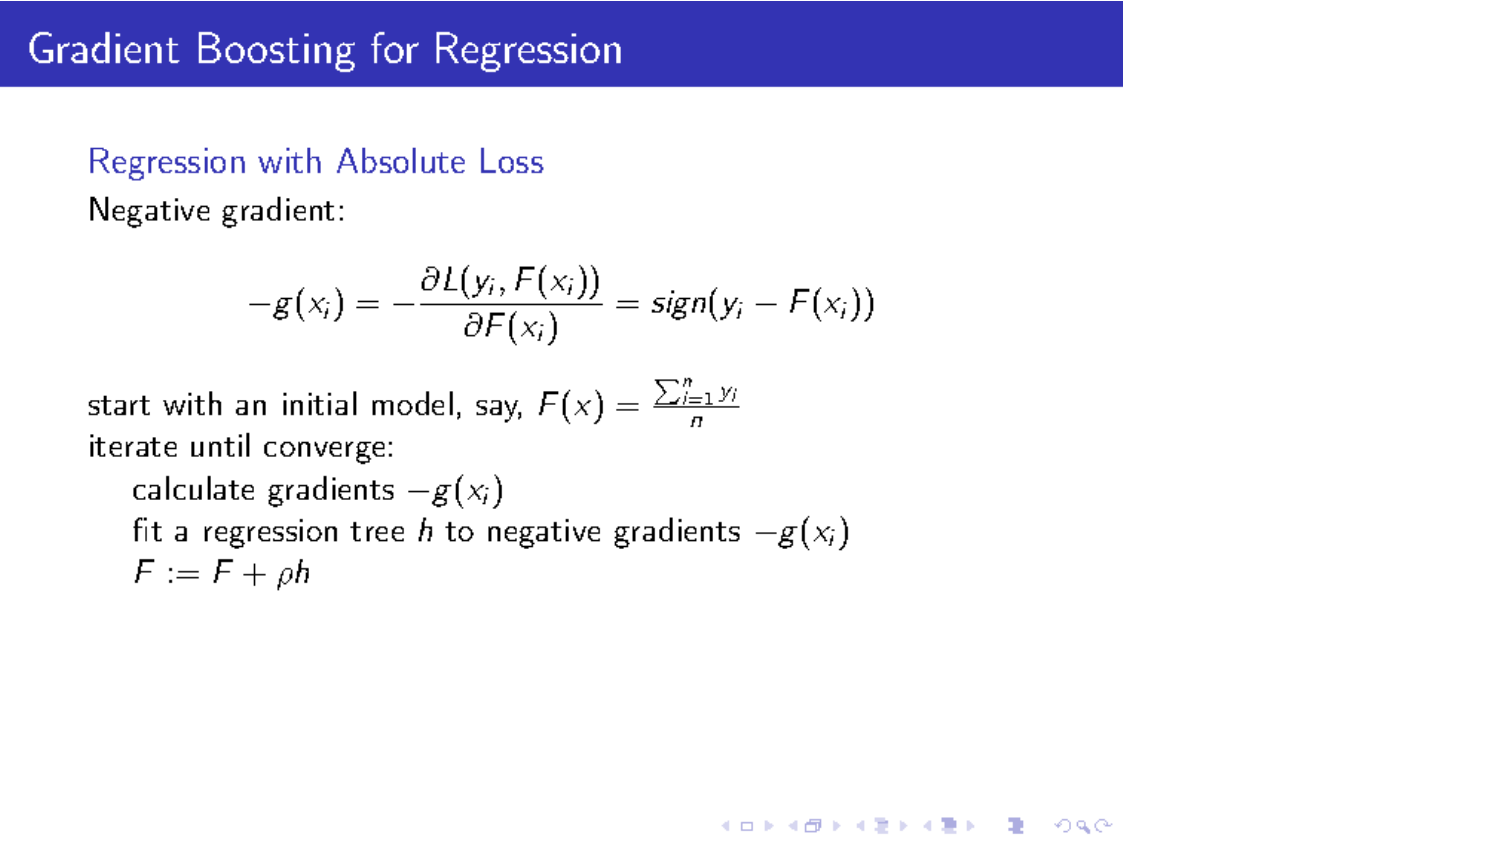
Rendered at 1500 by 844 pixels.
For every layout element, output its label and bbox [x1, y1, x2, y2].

picture [0, 0, 1123, 843]
